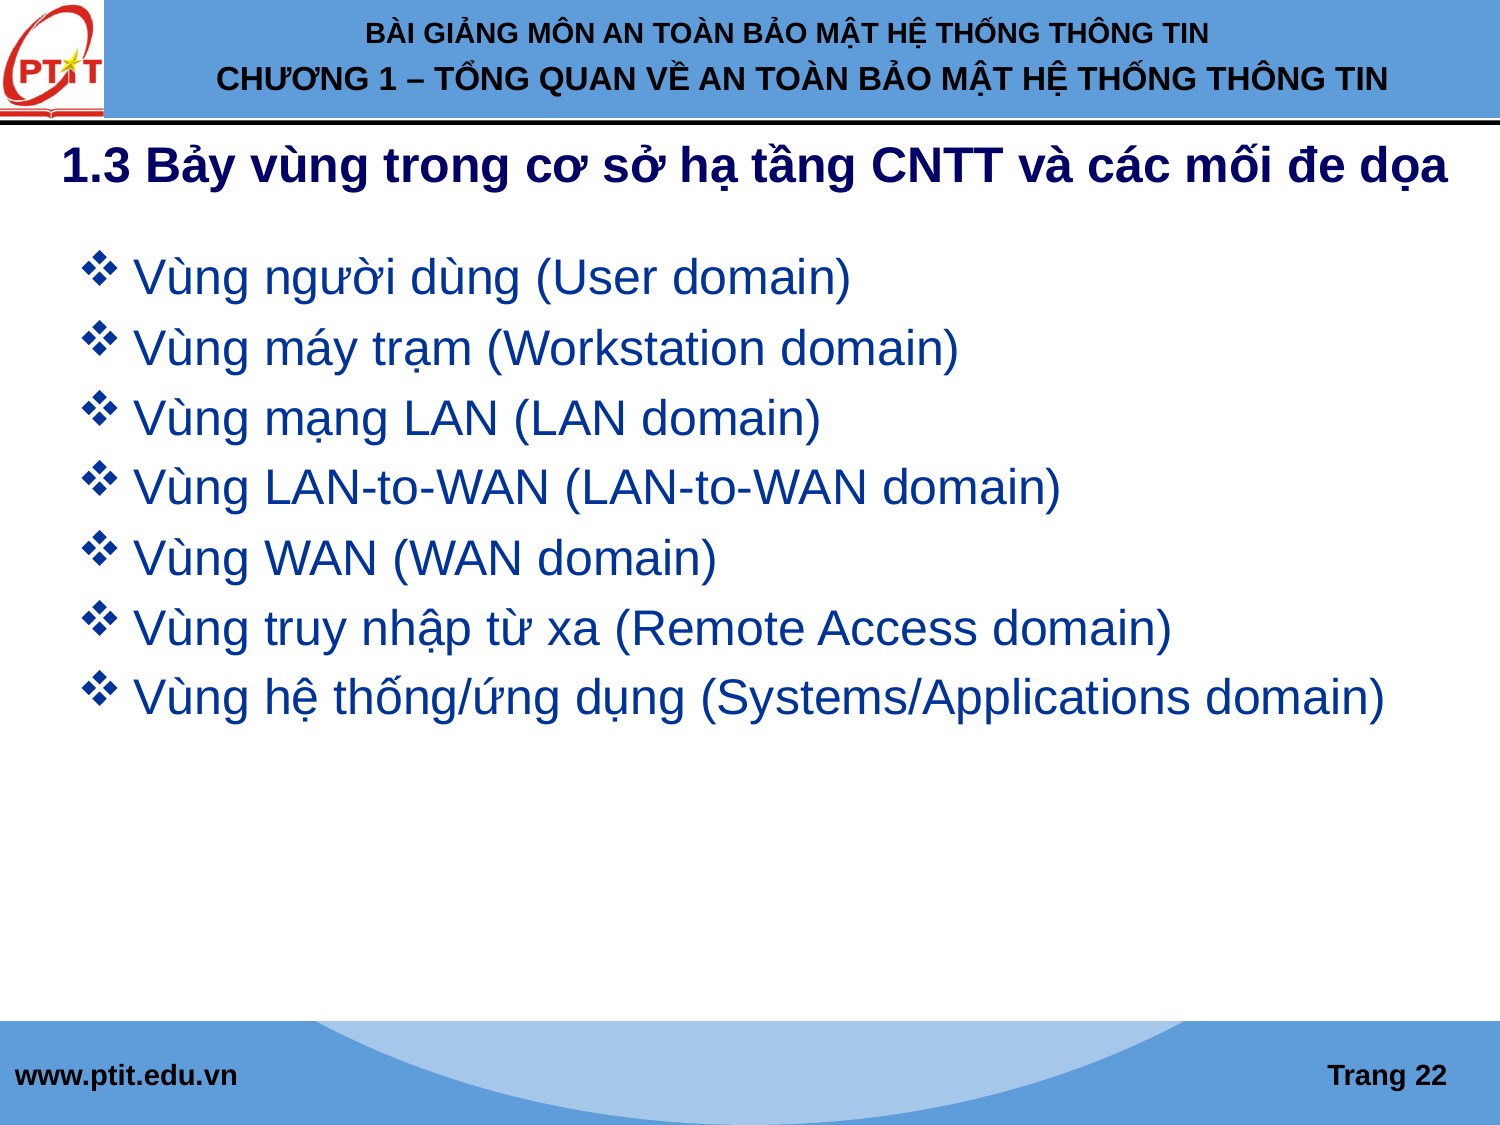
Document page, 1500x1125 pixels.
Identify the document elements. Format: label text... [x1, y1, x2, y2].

title 1.3 Bảy vùng trong cơ sở hạ tầng CNTT và các mối đe dọa [37, 125, 1474, 211]
picture [0, 0, 104, 119]
list Vùng người dùng (User domain) Vùng máy trạm (Workstation domain) Vùng mạng LAN (LAN domain) Vùng LAN-to-WAN (LAN-to-WAN domain) Vùng WAN (WAN domain) Vùng truy nhập từ xa (Remote Access domain) Vùng hệ thống/ứng dụng (Systems/Applications domain) [62, 237, 1474, 1005]
